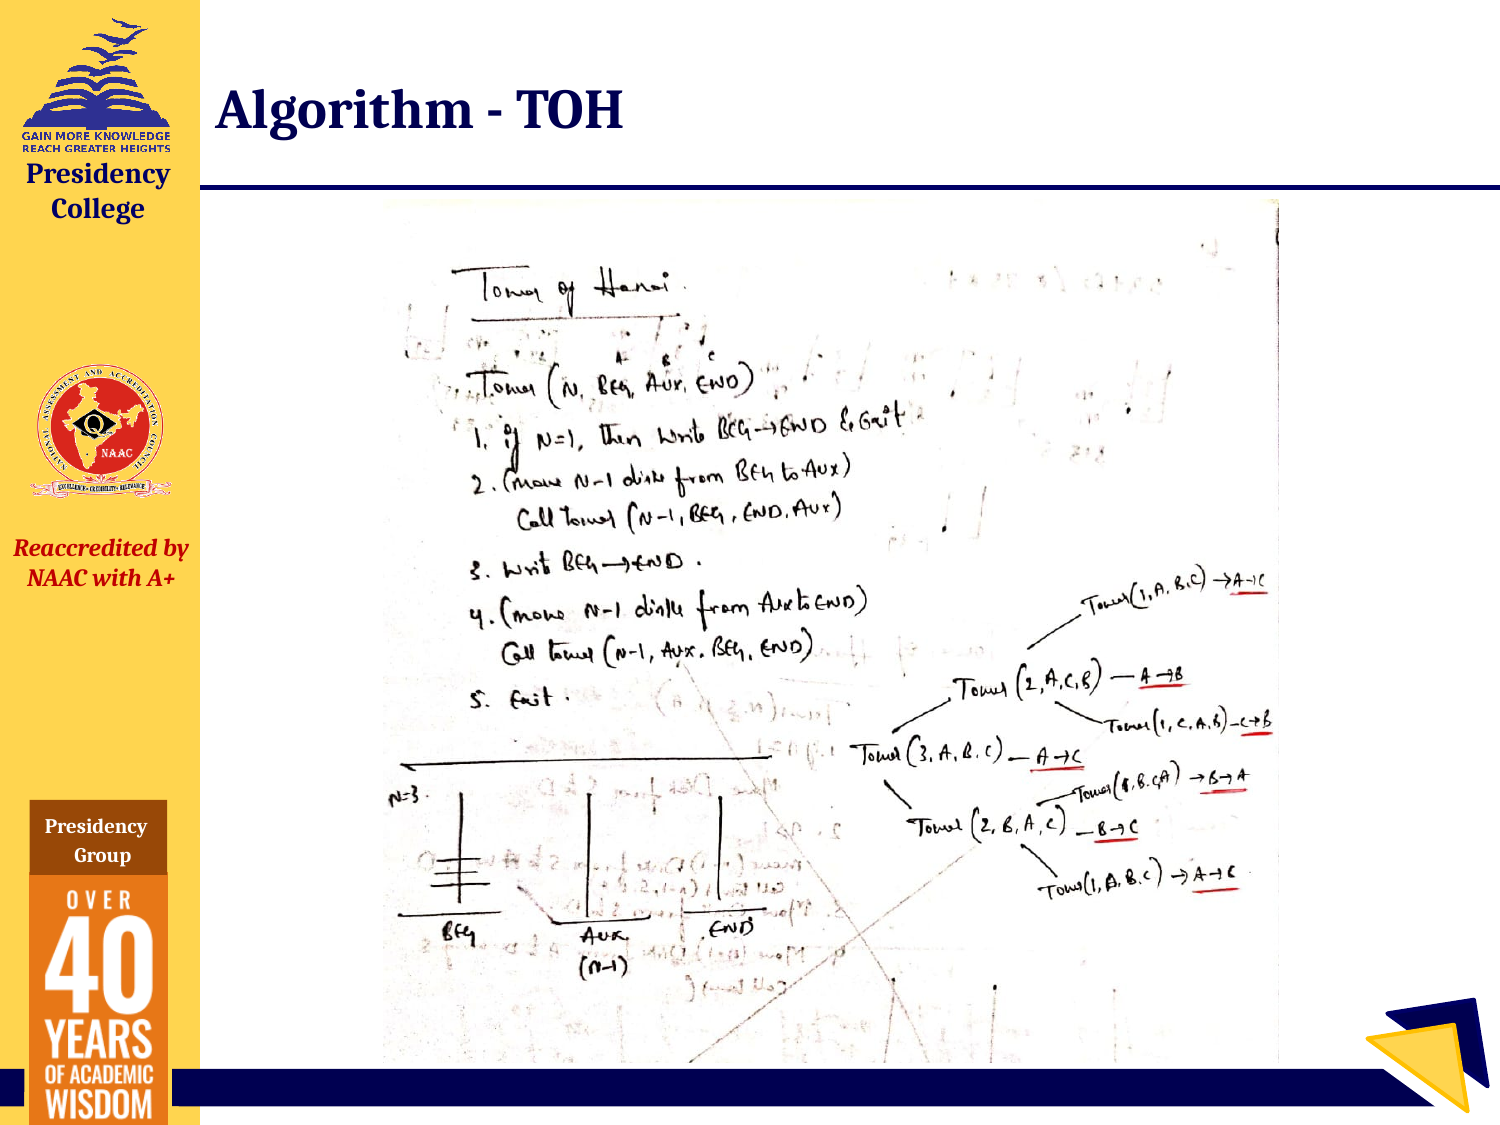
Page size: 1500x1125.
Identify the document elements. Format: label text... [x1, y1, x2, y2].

title Algorithm - TOH [200, 37, 1463, 175]
picture [29, 875, 168, 1125]
picture [22, 18, 170, 152]
picture [24, 362, 179, 501]
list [383, 199, 1279, 1063]
